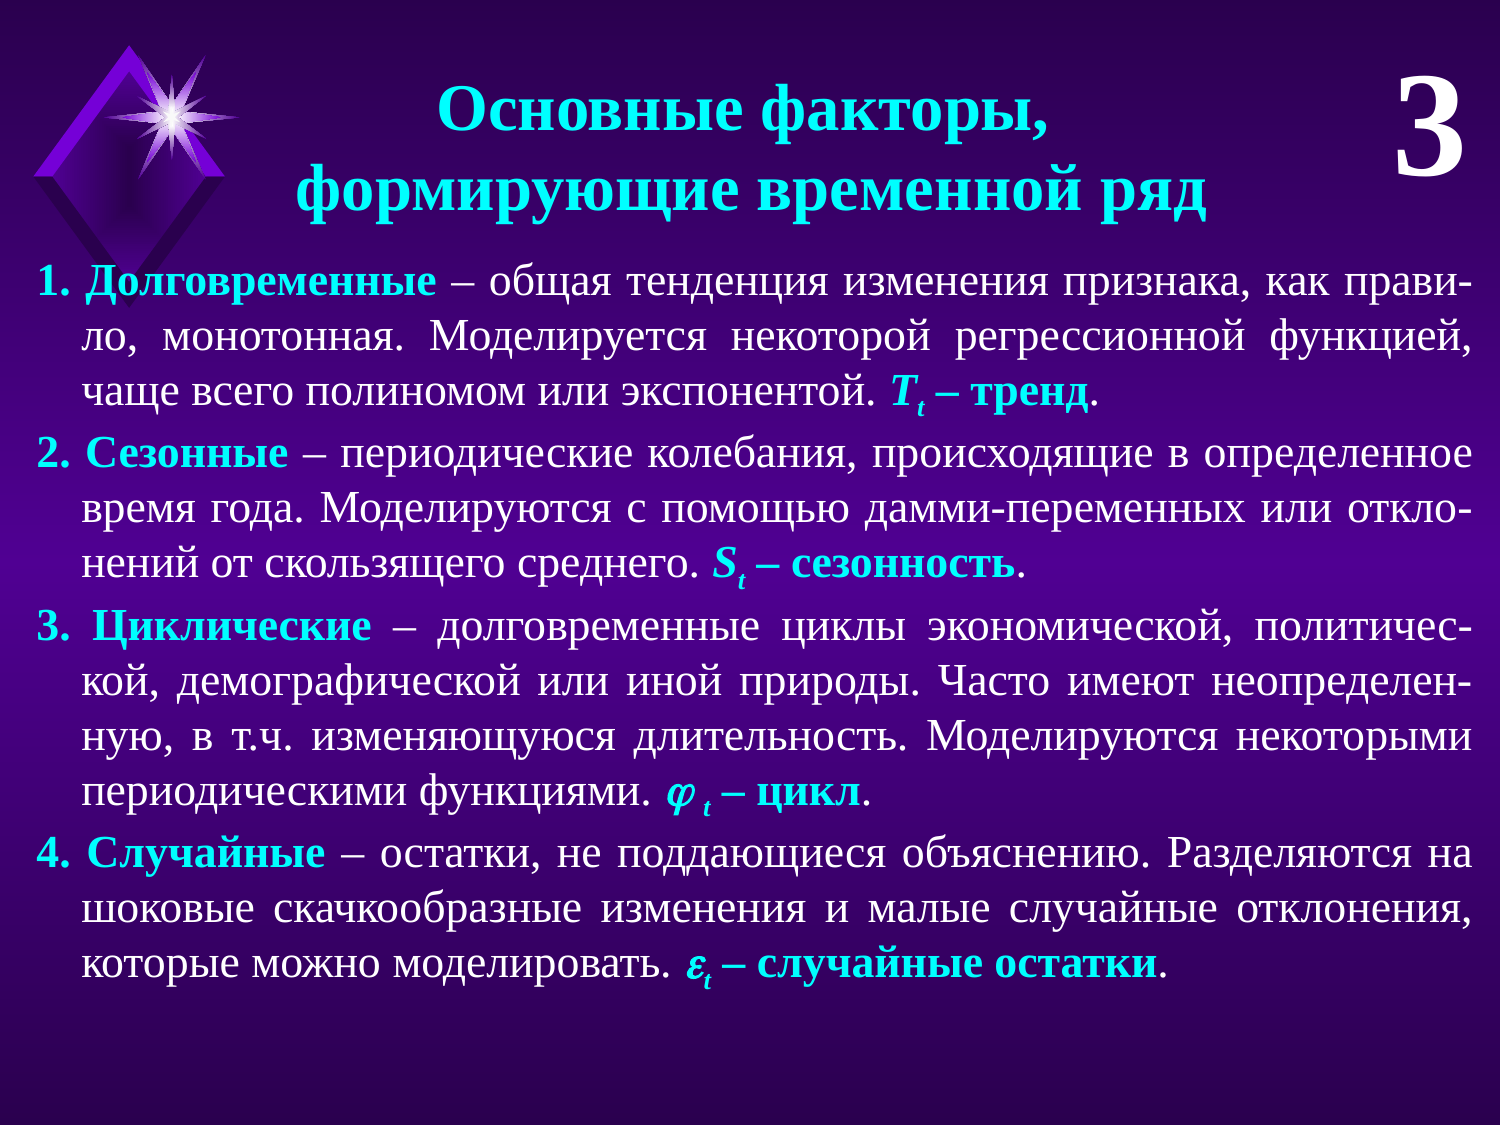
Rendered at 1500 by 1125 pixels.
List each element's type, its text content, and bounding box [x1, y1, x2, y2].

text_box 3 [1293, 17, 1482, 213]
text_box 1. Долговременные – общая тенденция изменения признака, как прави-ло, монотонная. Моделируется некоторой регрессионной функцией, чаще всего полиномом или экспонентой. Tt – тренд. 2. Сезонные – периодические колебания, происходящие в определенное время года. Моделируются с помощью дамми-переменных или откло-нений от скользящего среднего. St – сезонность. 3. Циклические – долговременные циклы экономической, политичес-кой, демографической или иной природы. Часто имеют неопределен-ную, в т.ч. изменяющуюся длительность. Моделируются некоторыми периодическими функциями.  t – цикл. 4. Случайные – остатки, не поддающиеся объяснению. Разделяются на шоковые скачкообразные изменения и малые случайные отклонения, которые можно моделировать. t – случайные остатки. [21, 242, 1489, 1002]
text_box Основные факторы, формирующие временной ряд [29, 56, 1474, 232]
